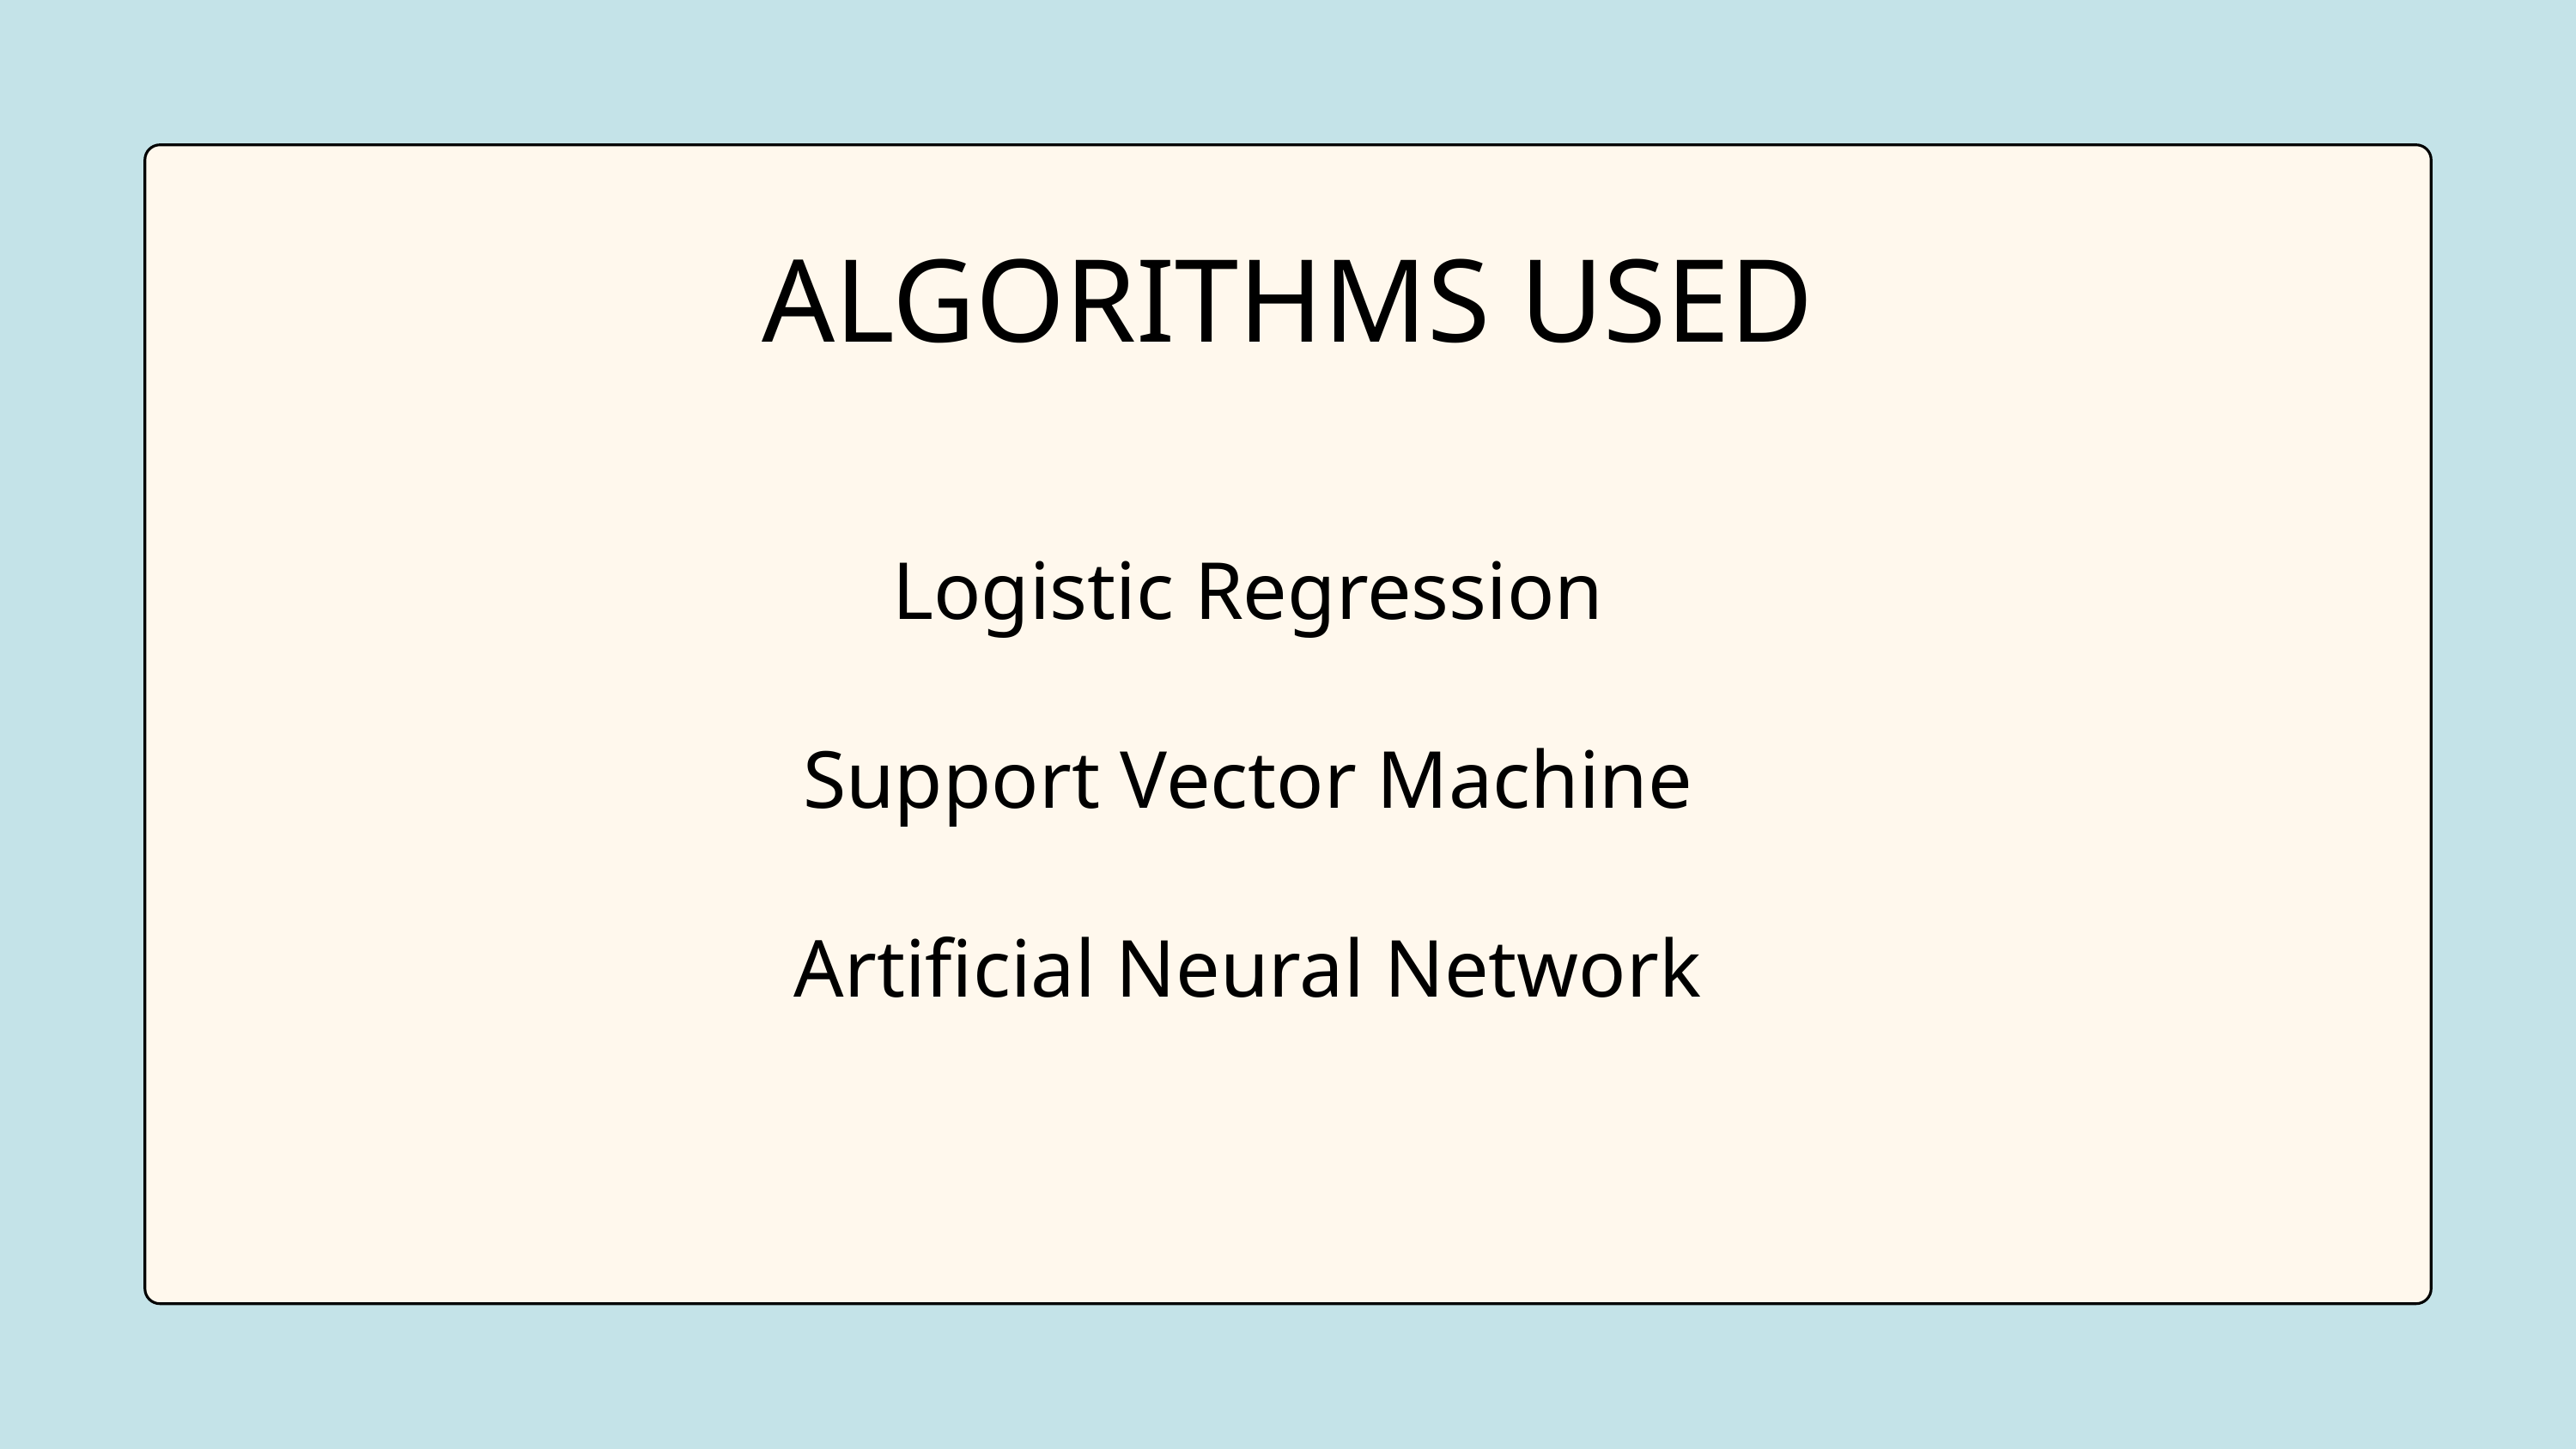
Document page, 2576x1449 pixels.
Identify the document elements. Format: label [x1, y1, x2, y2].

text_box [144, 144, 2432, 1304]
